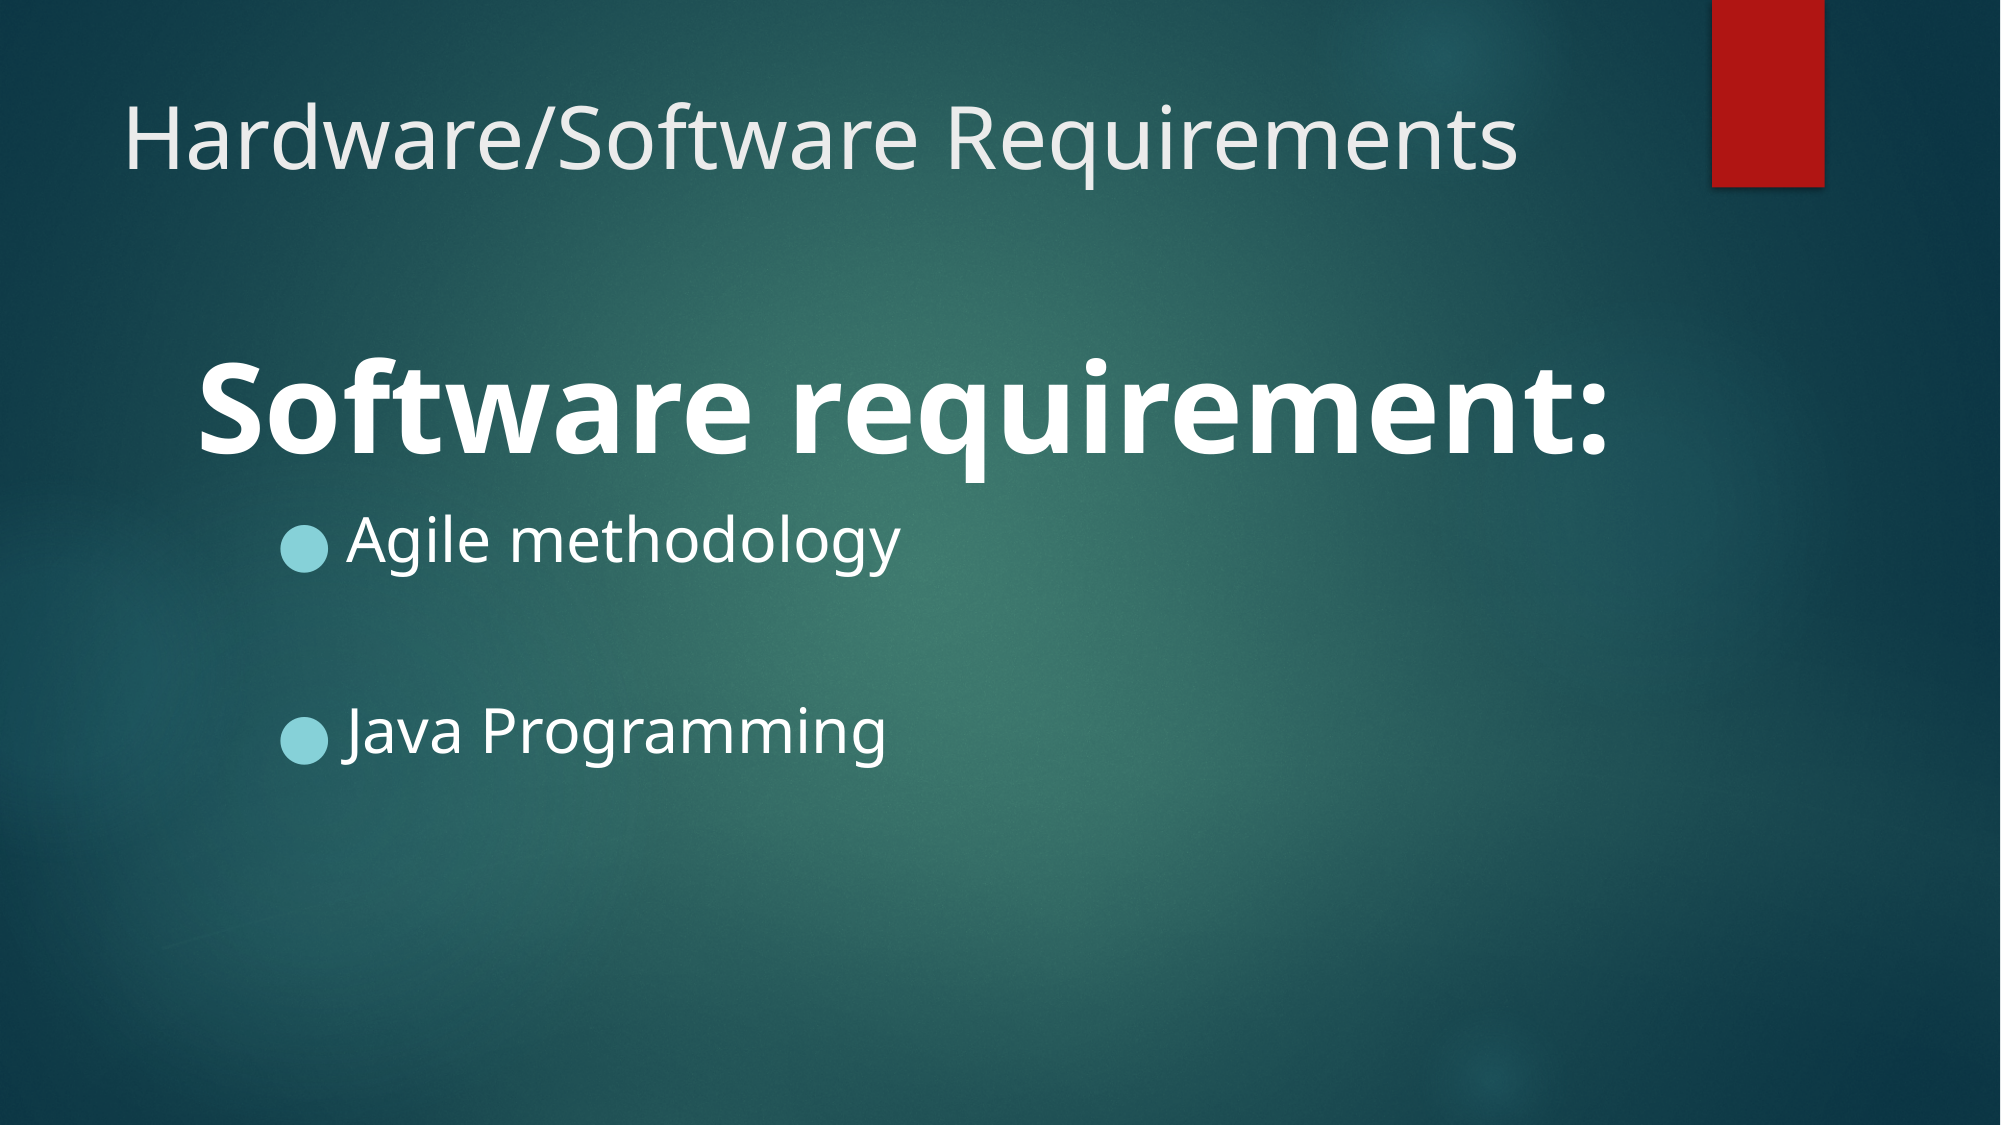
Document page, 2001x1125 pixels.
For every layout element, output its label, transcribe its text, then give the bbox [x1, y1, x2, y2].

picture [0, 0, 2001, 1125]
list Software requirement: Agile methodology Java Programming [181, 336, 1649, 1025]
title Hardware/Software Requirements [106, 74, 1649, 304]
